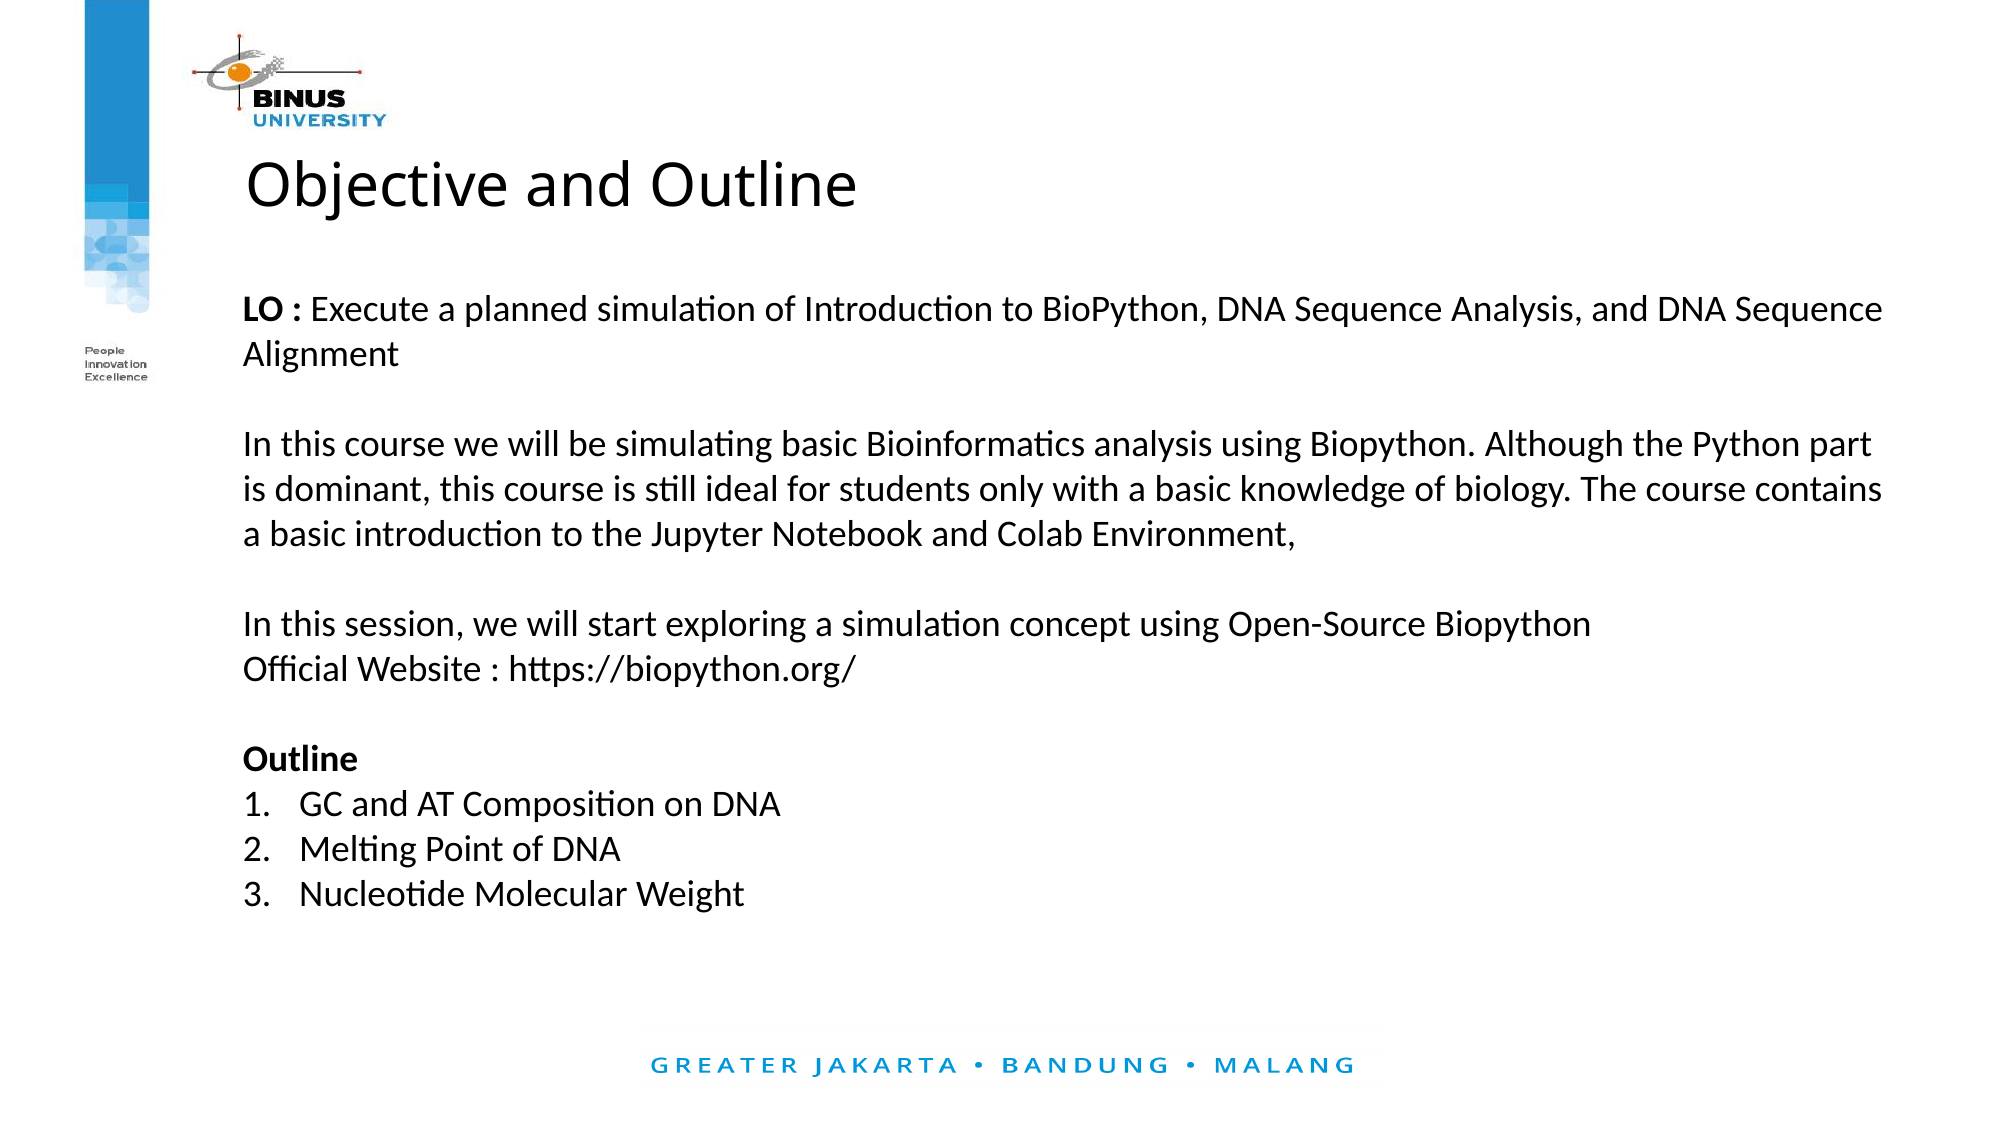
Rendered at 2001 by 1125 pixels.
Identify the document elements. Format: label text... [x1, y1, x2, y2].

picture [0, 0, 2000, 1124]
title Objective and Outline [227, 88, 2000, 277]
text_box LO : Execute a planned simulation of Introduction to BioPython, DNA Sequence Analysis, and DNA Sequence Alignment In this course we will be simulating basic Bioinformatics analysis using Biopython. Although the Python part is dominant, this course is still ideal for students only with a basic knowledge of biology. The course contains a basic introduction to the Jupyter Notebook and Colab Environment, In this session, we will start exploring a simulation concept using Open-Source Biopython Official Website : https://biopython.org/ Outline GC and AT Composition on DNA Melting Point of DNA Nucleotide Molecular Weight [228, 277, 1911, 1011]
